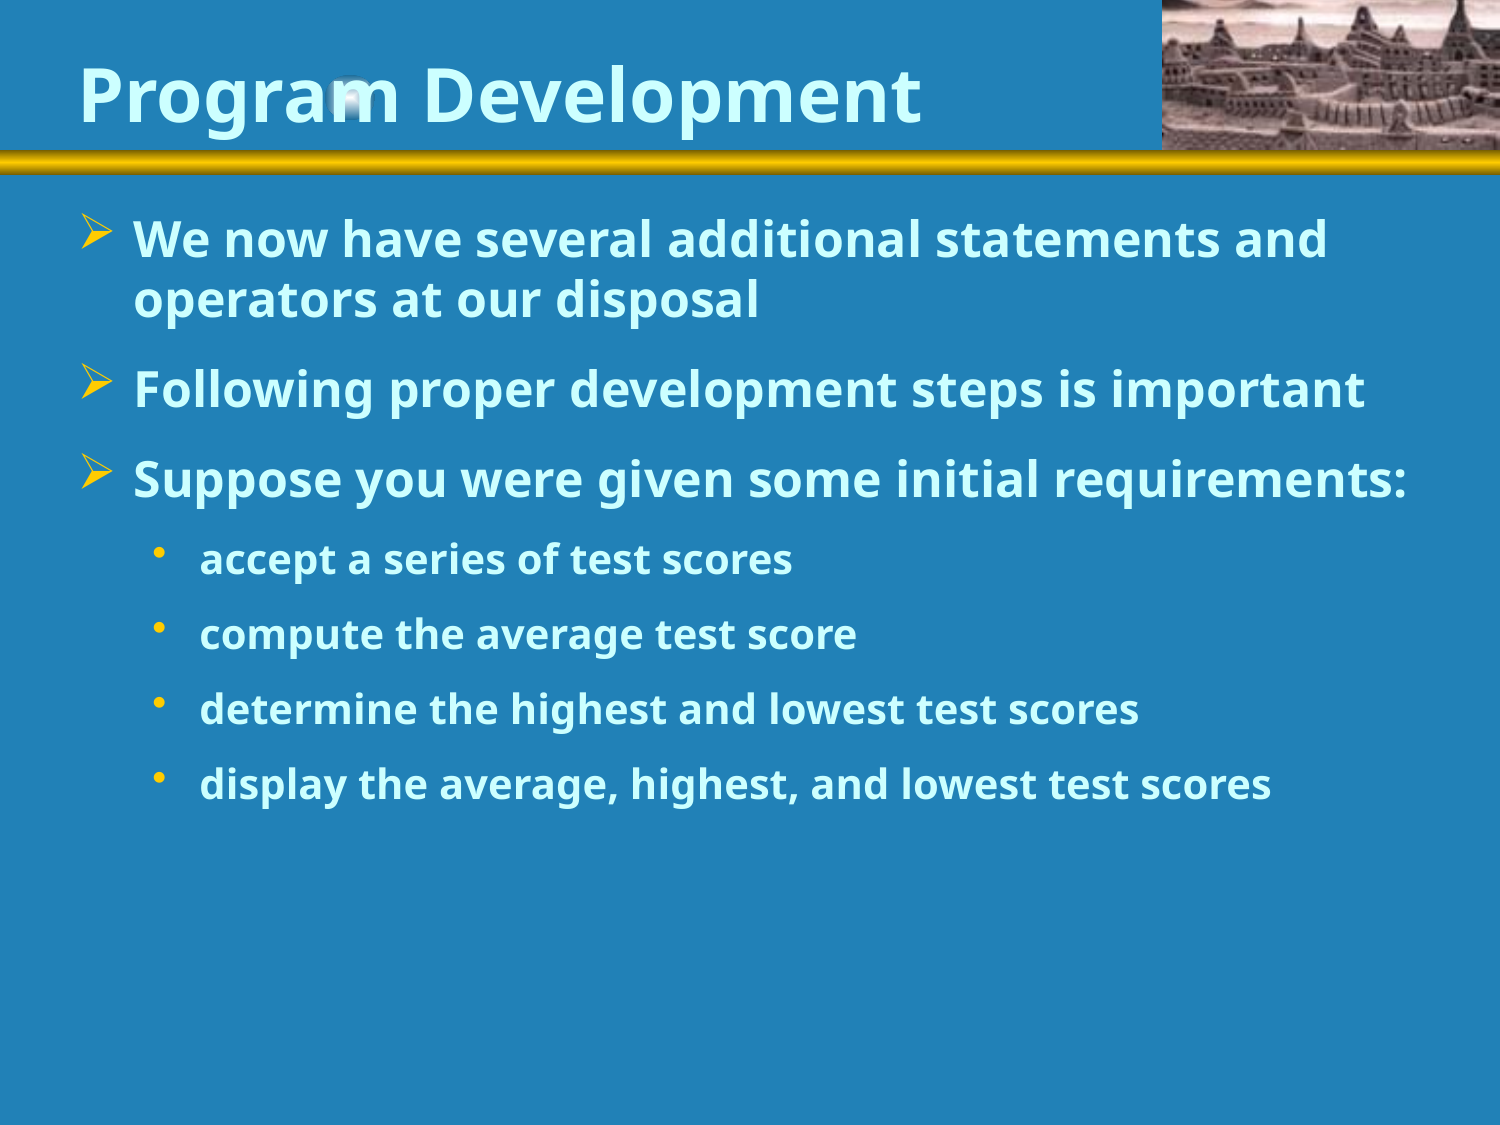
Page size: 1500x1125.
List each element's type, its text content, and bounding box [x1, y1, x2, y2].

list We now have several additional statements and operators at our disposal Following proper development steps is important Suppose you were given some initial requirements: accept a series of test scores compute the average test score determine the highest and lowest test scores display the average, highest, and lowest test scores [62, 200, 1425, 1005]
title Program Development [62, 32, 1345, 145]
picture [1162, 0, 1500, 150]
